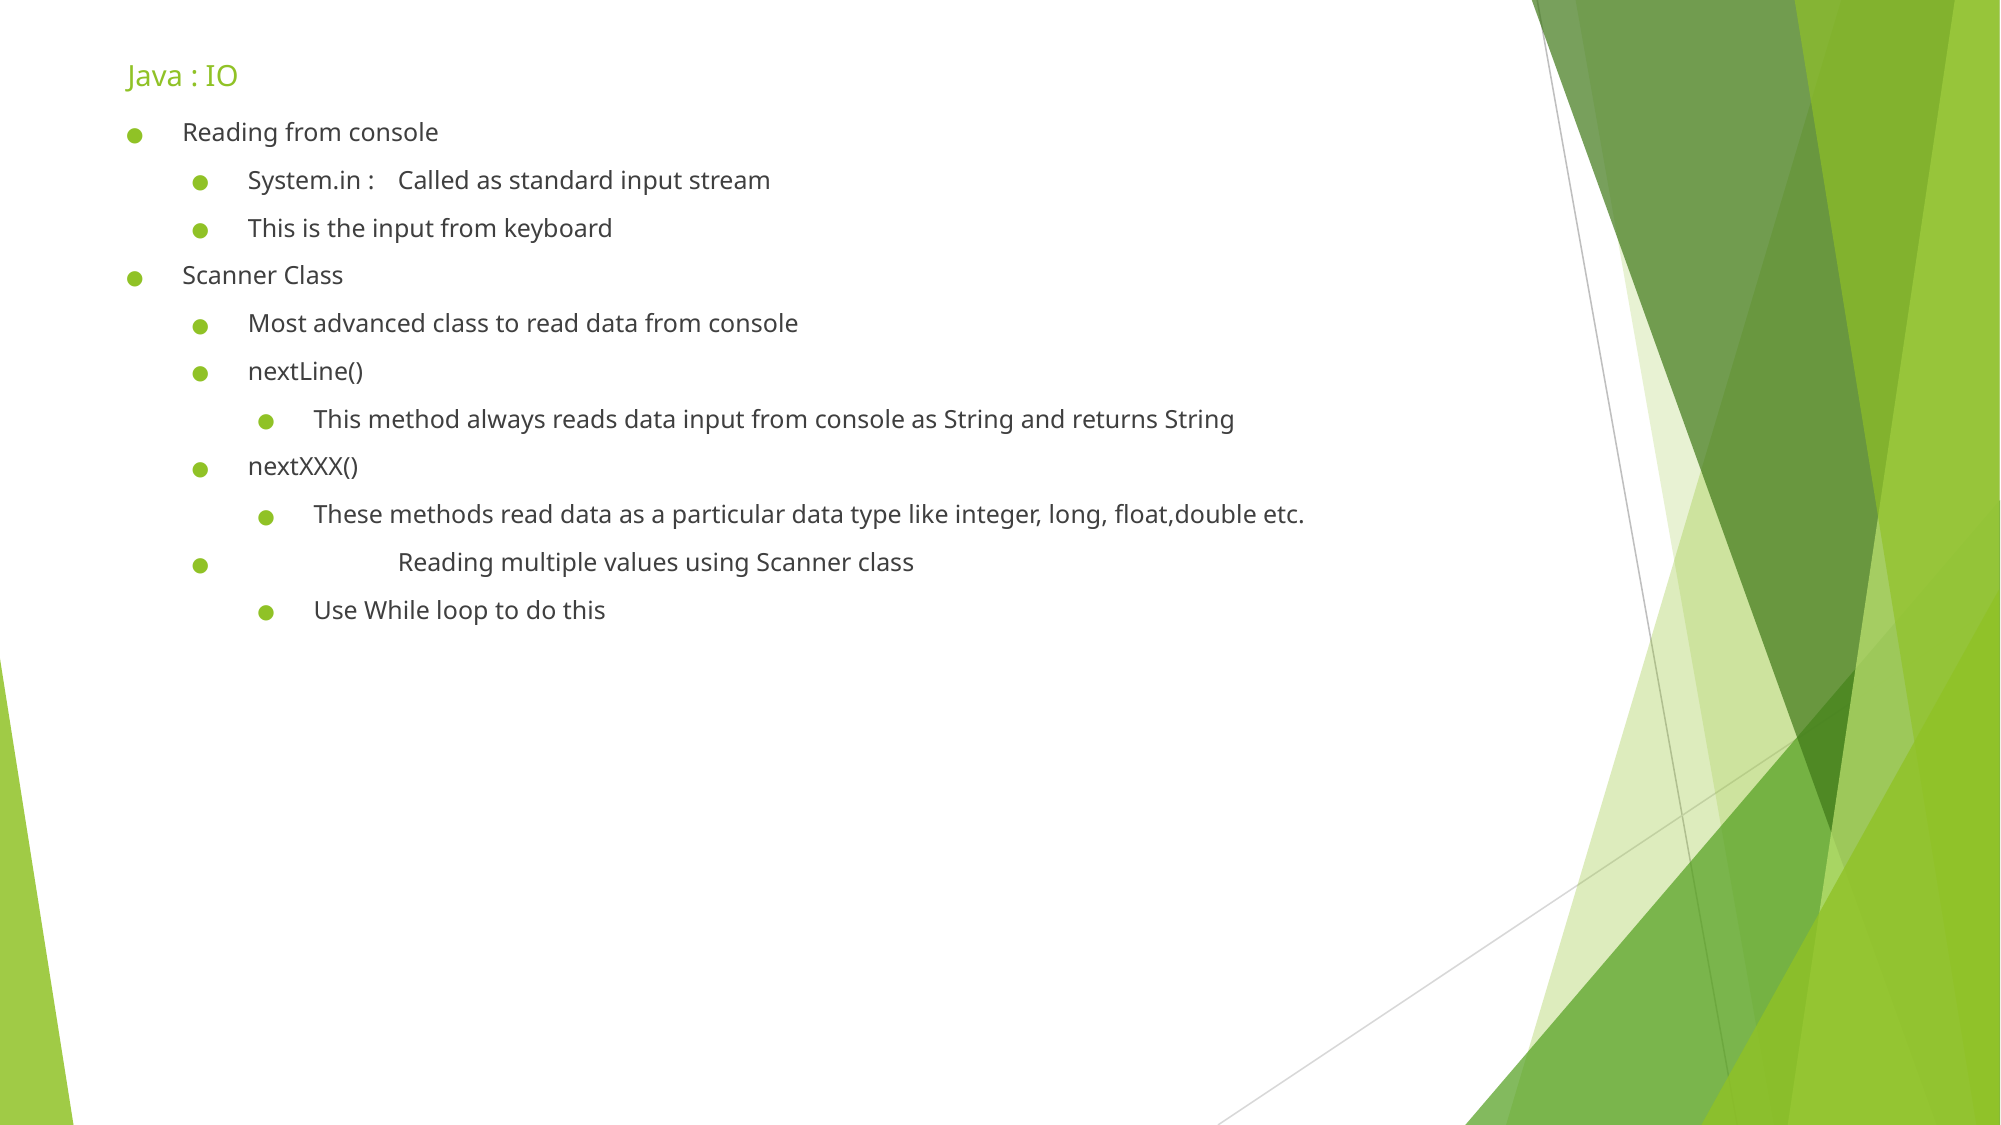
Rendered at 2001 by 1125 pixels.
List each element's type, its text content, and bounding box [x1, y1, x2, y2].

title Java : IO [112, 50, 1523, 113]
list Reading from console System.in : Called as standard input stream This is the input from keyboard Scanner Class Most advanced class to read data from console nextLine() This method always reads data input from console as String and returns String nextXXX() These methods read data as a particular data type like integer, long, float,double etc. Reading multiple values using Scanner class Use While loop to do this [111, 112, 1522, 1053]
